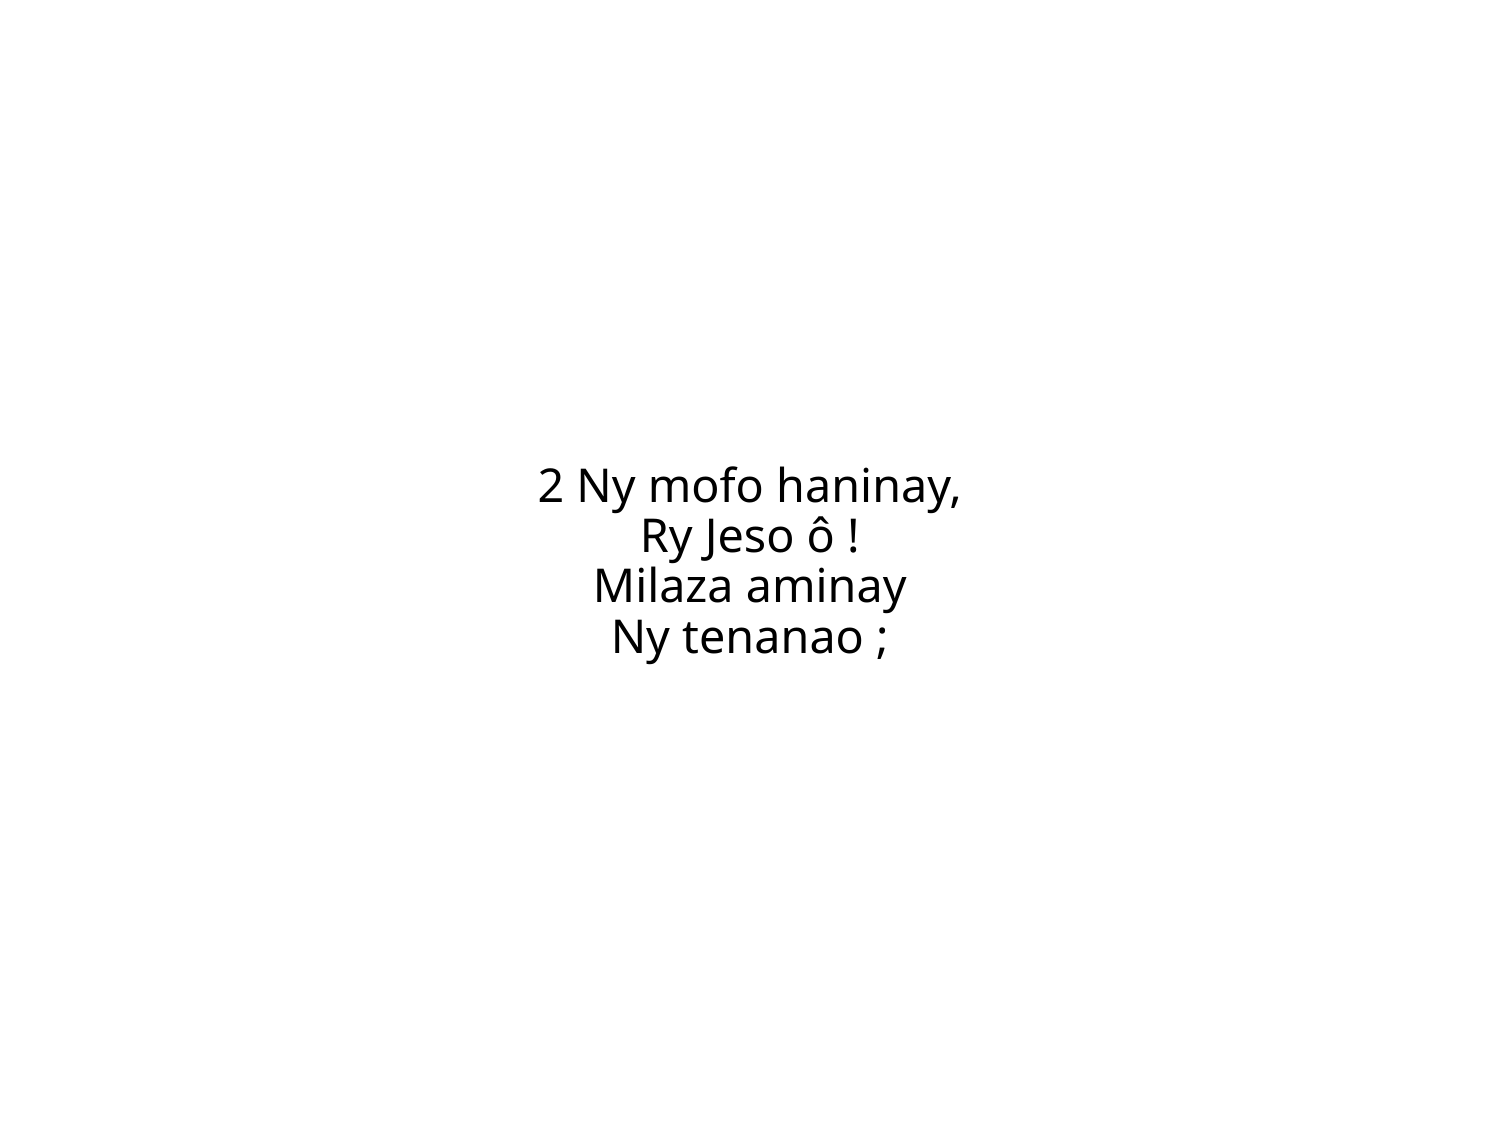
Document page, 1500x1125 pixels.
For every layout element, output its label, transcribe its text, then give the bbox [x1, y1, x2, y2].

title 2 Ny mofo haninay, Ry Jeso ô ! Milaza aminay Ny tenanao ; [103, 453, 1397, 672]
